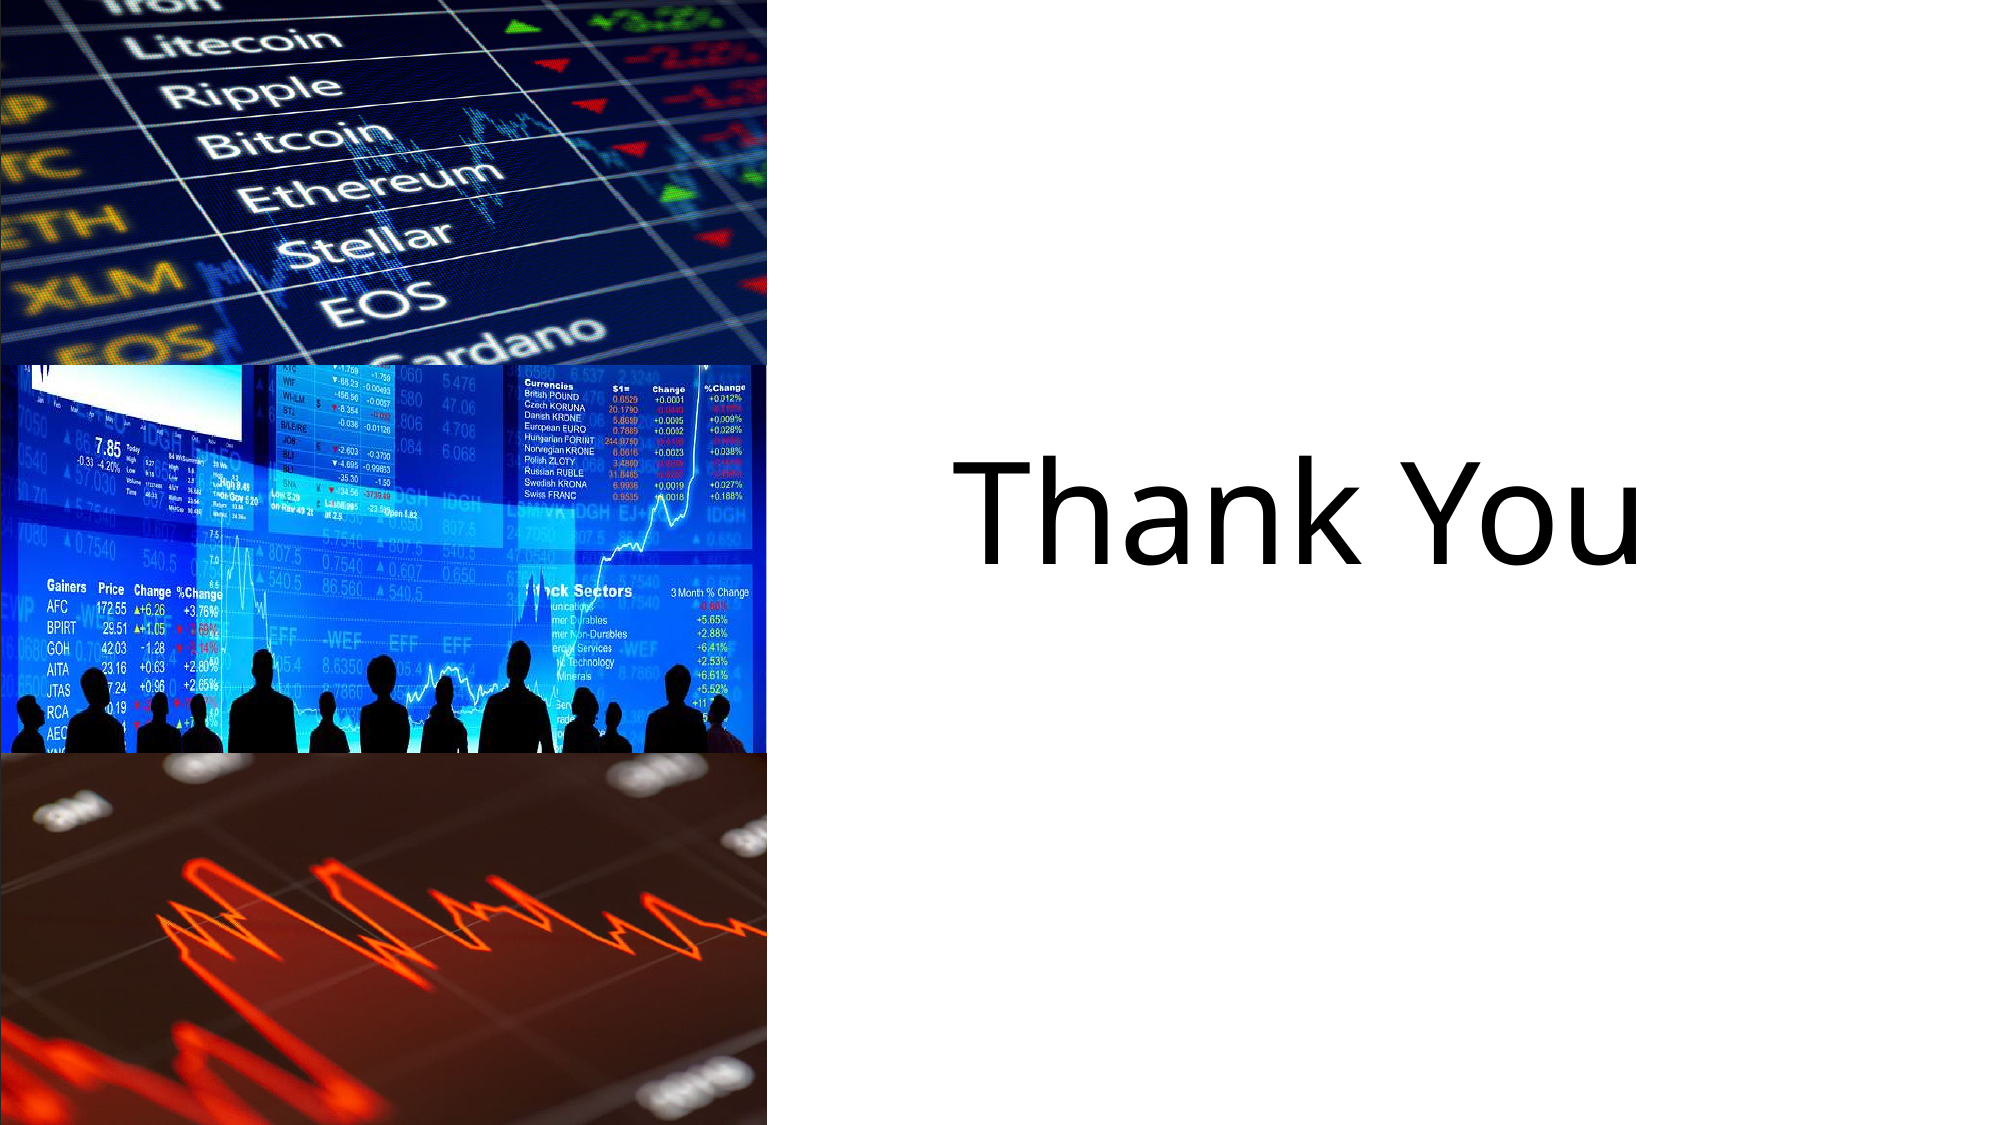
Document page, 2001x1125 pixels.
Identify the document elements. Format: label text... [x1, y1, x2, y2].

picture [0, 0, 767, 1125]
list Thank You [921, 397, 1895, 602]
